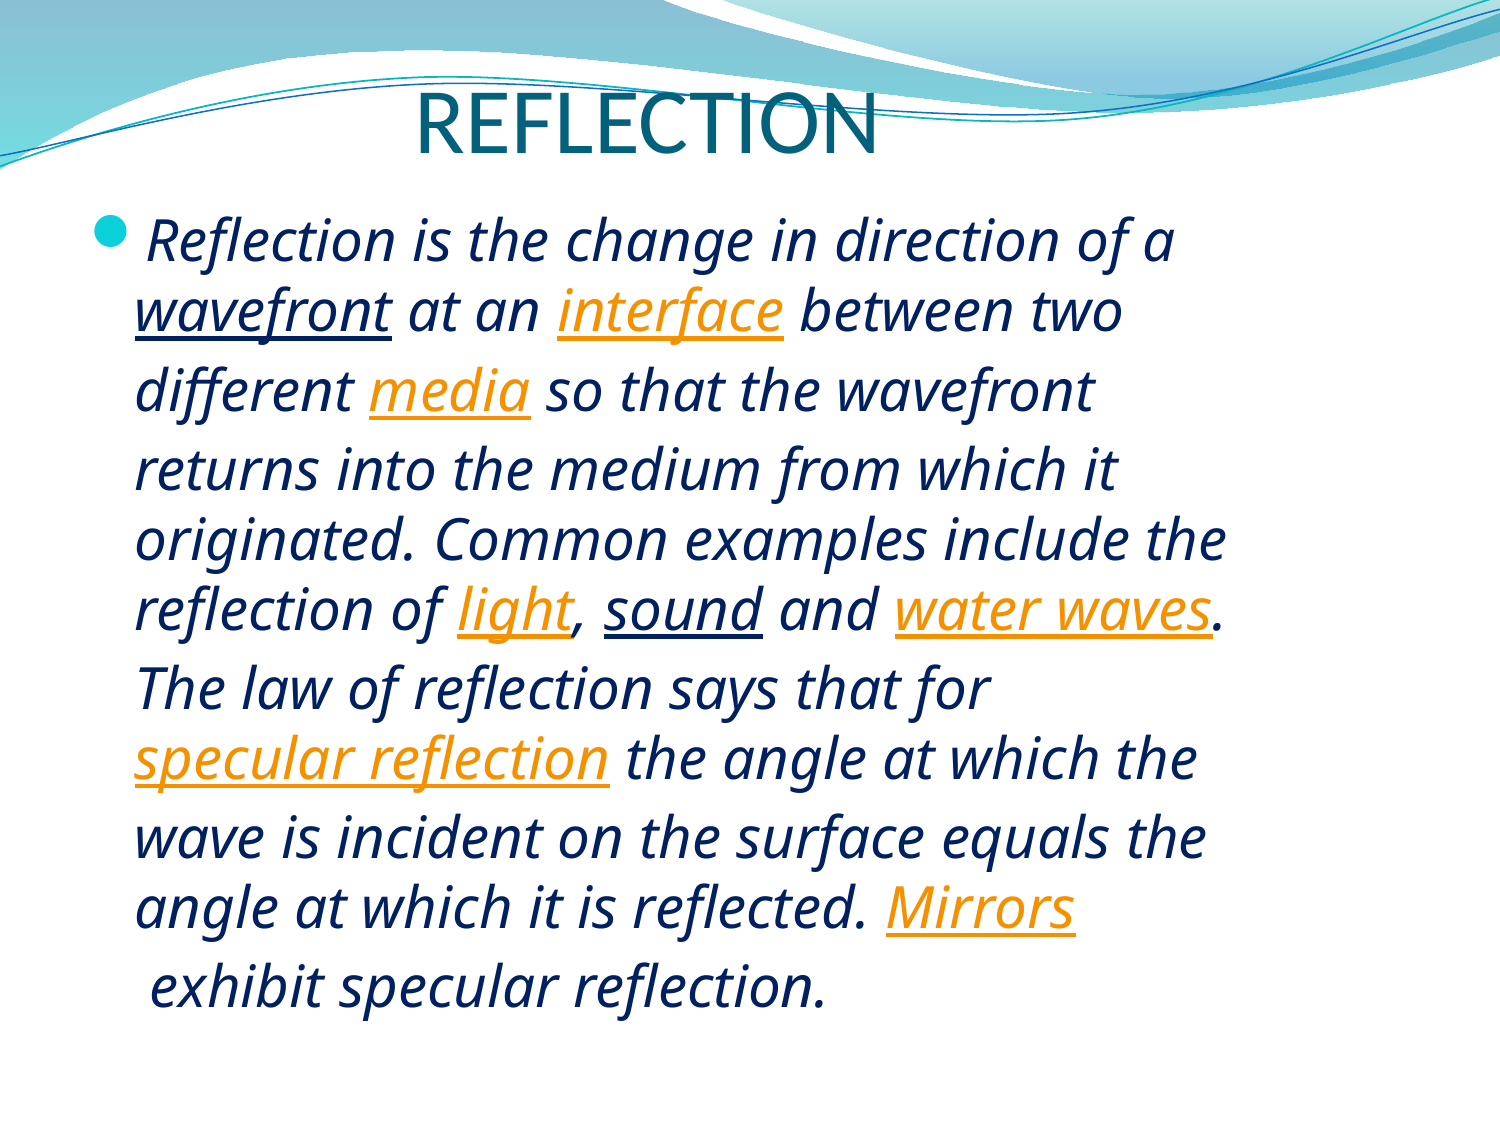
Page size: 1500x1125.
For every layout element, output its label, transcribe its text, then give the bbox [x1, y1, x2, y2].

list Reflection is the change in direction of a wavefront at an interface between two different media so that the wavefront returns into the medium from which it originated. Common examples include the reflection of light, sound and water waves. The law of reflection says that for specular reflection the angle at which the wave is incident on the surface equals the angle at which it is reflected. Mirrors exhibit specular reflection. [75, 196, 1263, 1059]
title REFLECTION [75, 52, 1263, 173]
